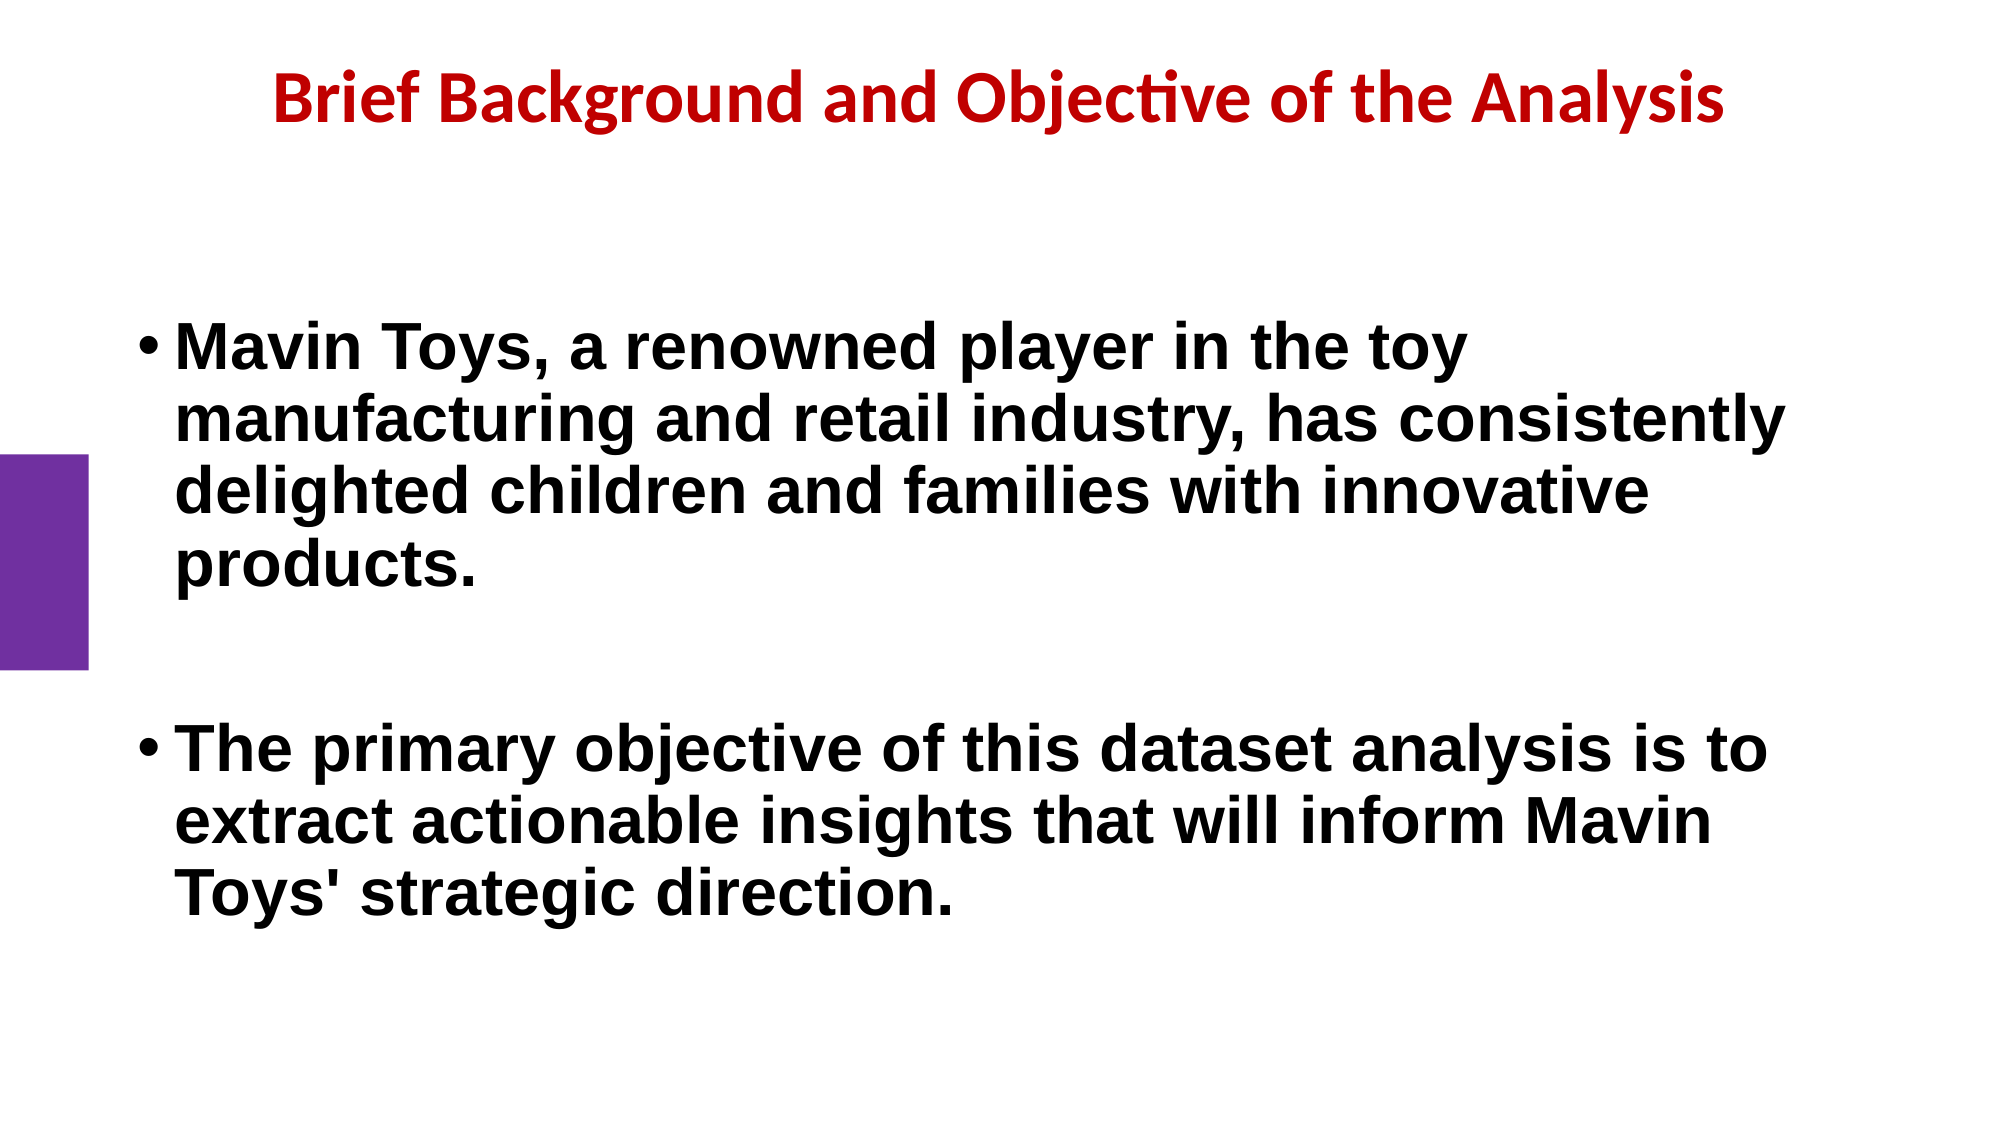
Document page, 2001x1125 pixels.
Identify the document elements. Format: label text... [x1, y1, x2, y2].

title Brief Background and Objective of the Analysis [137, 59, 1863, 138]
list Mavin Toys, a renowned player in the toy manufacturing and retail industry, has consistently delighted children and families with innovative products. The primary objective of this dataset analysis is to extract actionable insights that will inform Mavin Toys' strategic direction. [137, 211, 1863, 1001]
